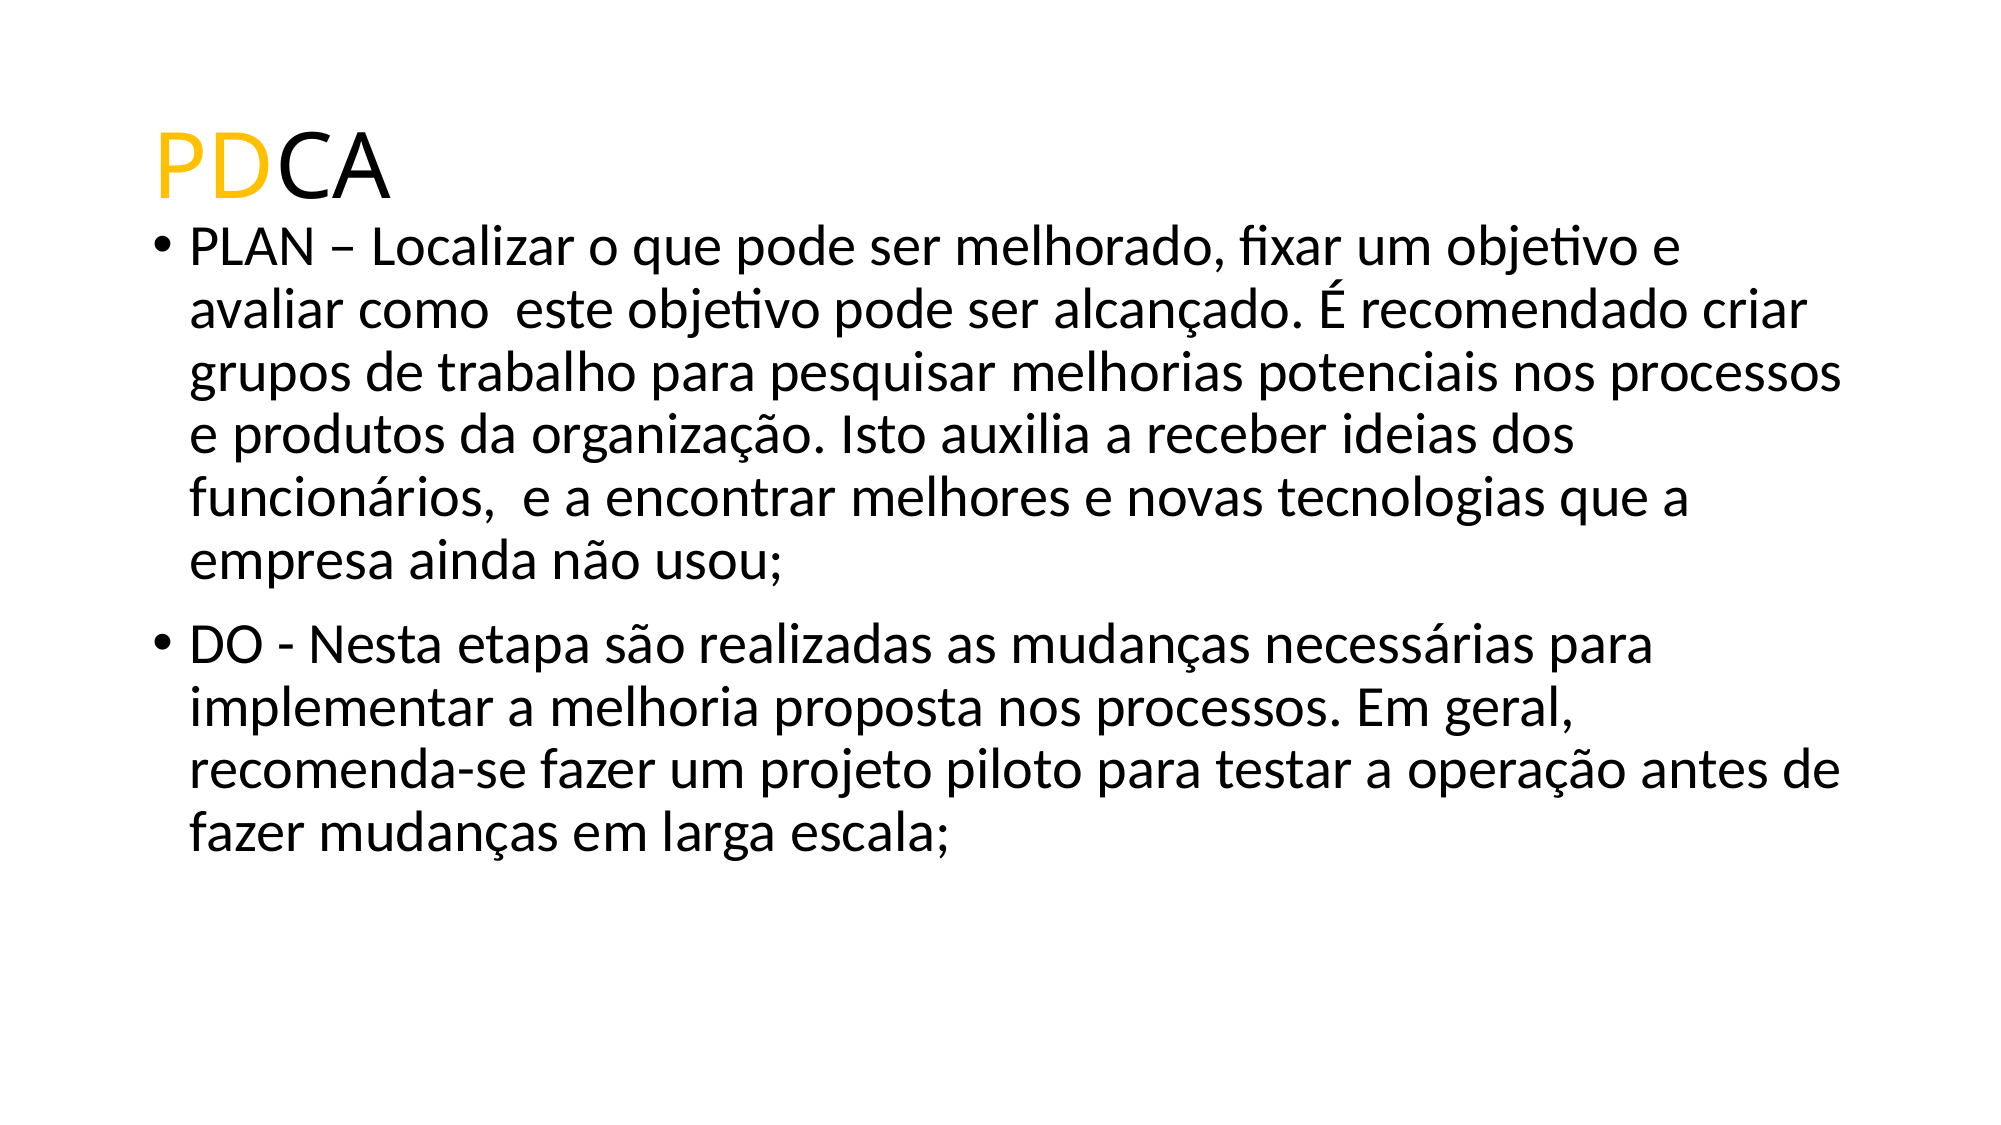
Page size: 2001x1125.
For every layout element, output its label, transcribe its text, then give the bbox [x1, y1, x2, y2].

list PLAN – Localizar o que pode ser melhorado, fixar um objetivo e avaliar como este objetivo pode ser alcançado. É recomendado criar grupos de trabalho para pesquisar melhorias potenciais nos processos e produtos da organização. Isto auxilia a receber ideias dos funcionários, e a encontrar melhores e novas tecnologias que a empresa ainda não usou; DO - Nesta etapa são realizadas as mudanças necessárias para implementar a melhoria proposta nos processos. Em geral, recomenda-se fazer um projeto piloto para testar a operação antes de fazer mudanças em larga escala; [137, 207, 1863, 1014]
title PDCA [137, 59, 1863, 207]
